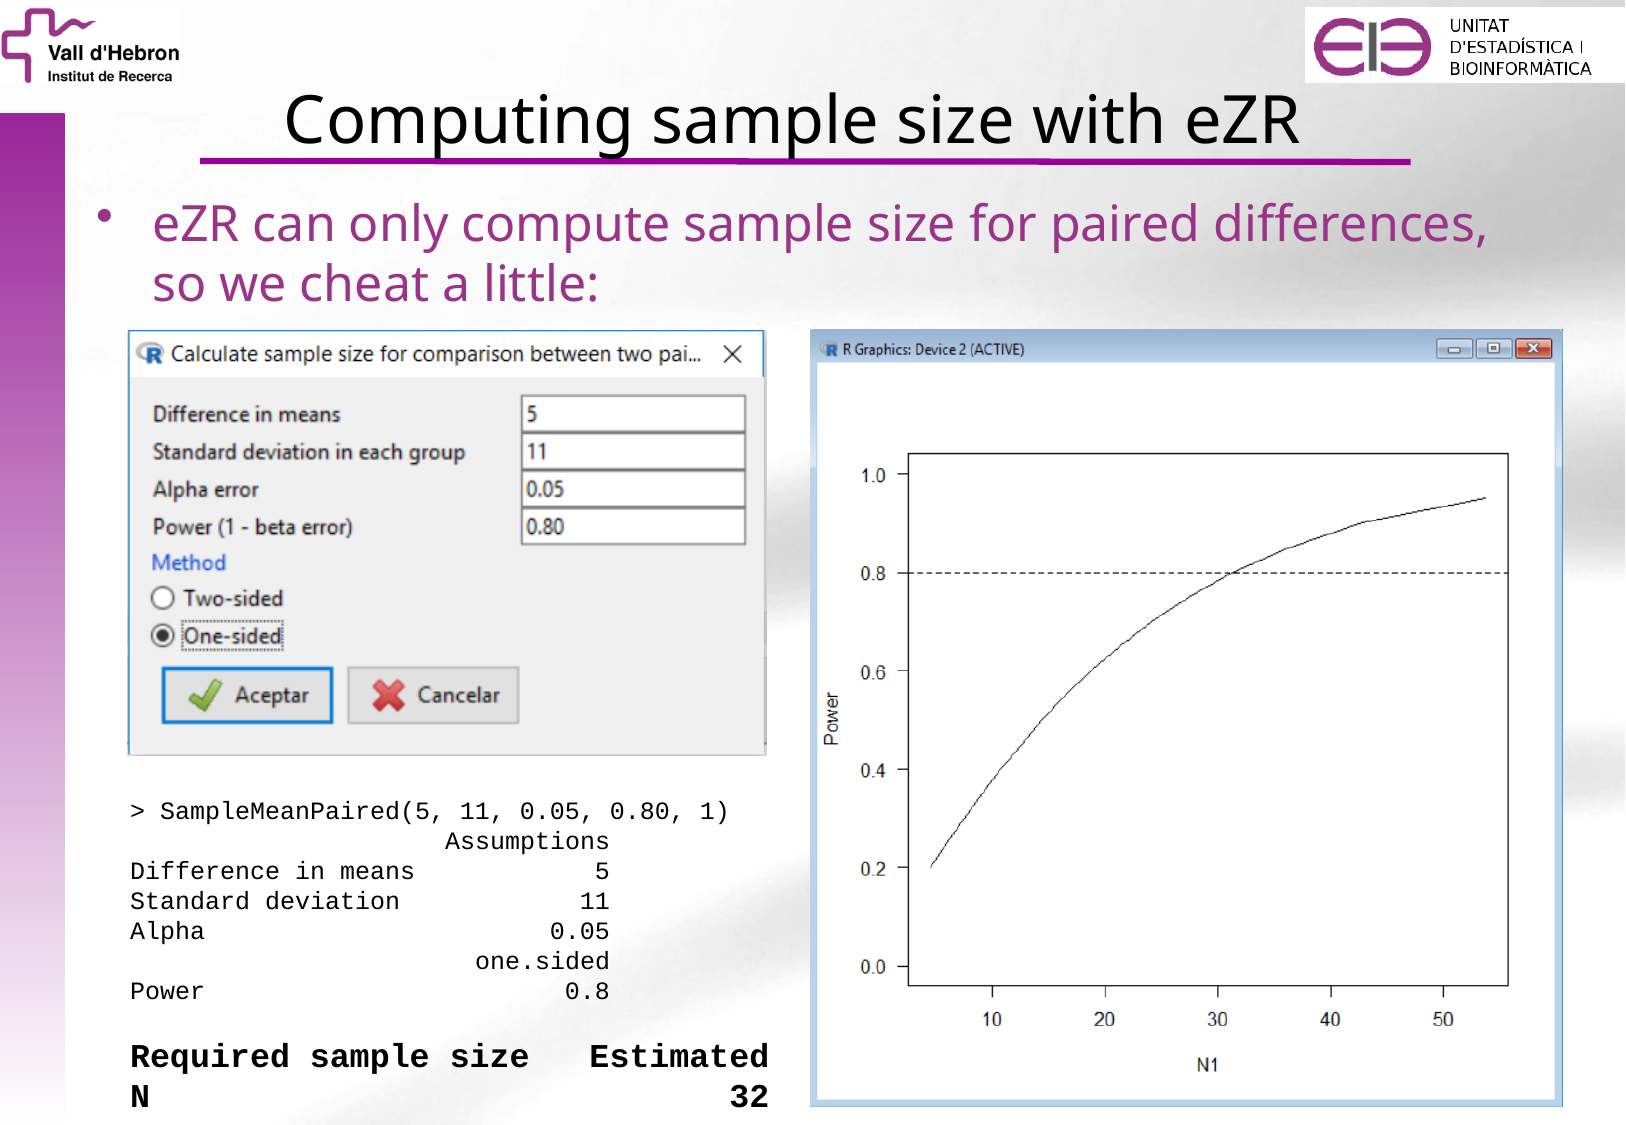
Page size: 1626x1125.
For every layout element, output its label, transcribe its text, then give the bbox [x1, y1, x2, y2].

picture [810, 329, 1564, 1108]
list eZR can only compute sample size for paired differences, so we cheat a little: [81, 184, 1544, 372]
picture [0, 7, 180, 84]
picture [1305, 7, 1625, 83]
title Computing sample size with eZR [62, 69, 1525, 258]
text_box > SampleMeanPaired(5, 11, 0.05, 0.80, 1) Assumptions Difference in means 5 Standard deviation 11 Alpha 0.05 one.sided Power 0.8 Required sample size Estimated N 32 [115, 787, 928, 1122]
picture [127, 329, 767, 756]
